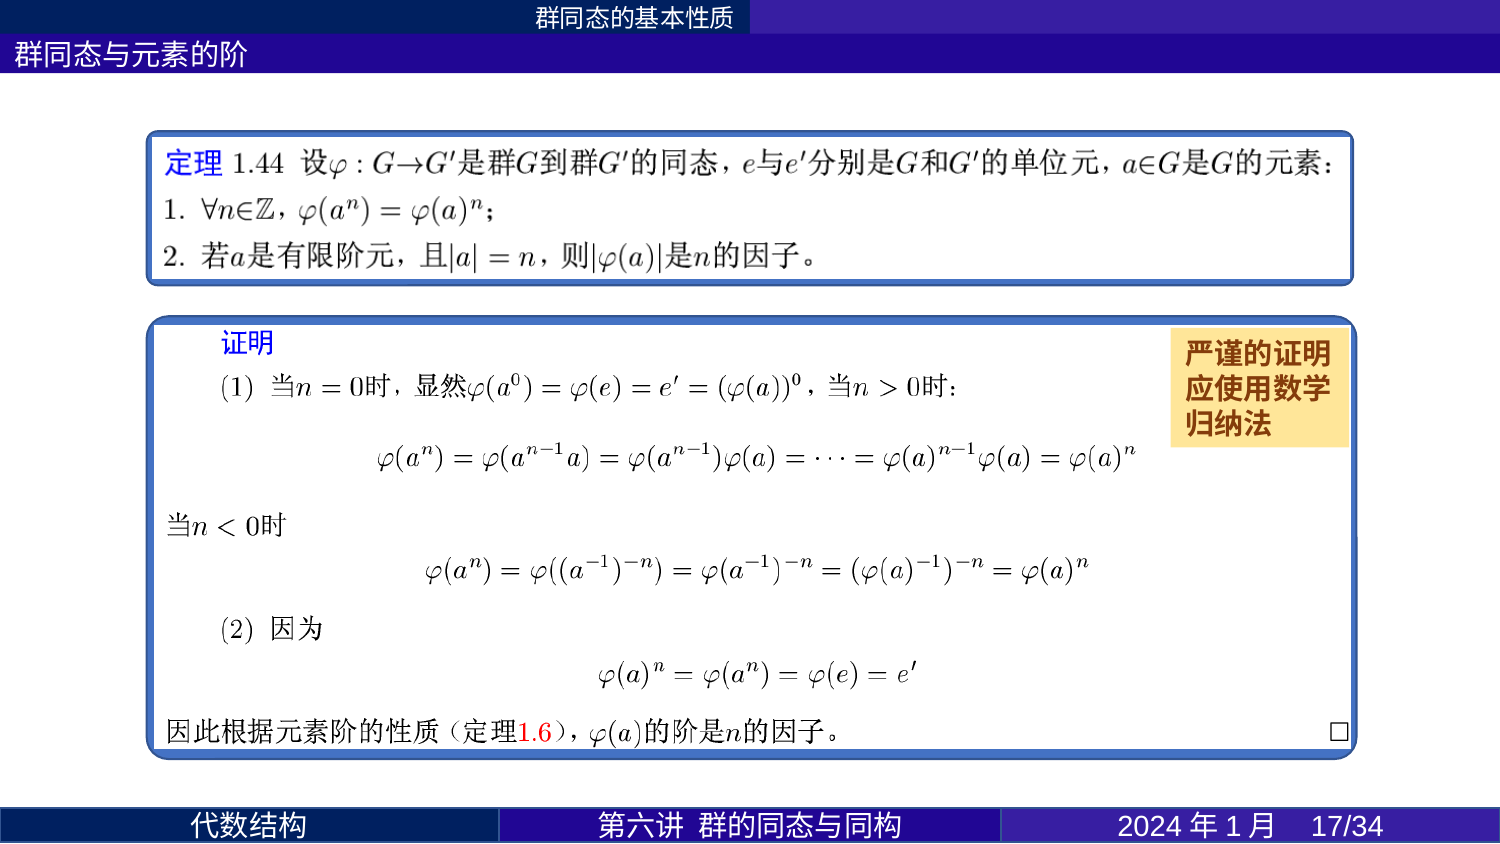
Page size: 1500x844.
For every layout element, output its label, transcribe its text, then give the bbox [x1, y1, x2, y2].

text_box 第六讲 群的同态与同构 [498, 807, 1000, 843]
text_box 代数结构 [0, 807, 498, 843]
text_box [146, 131, 1354, 286]
text_box 群同态与元素的阶 [0, 33, 1500, 74]
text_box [146, 316, 1357, 760]
text_box 2024年1月 /34 [1000, 807, 1500, 843]
text_box [749, 0, 1500, 33]
text_box 群同态的基本性质 [0, 0, 749, 33]
